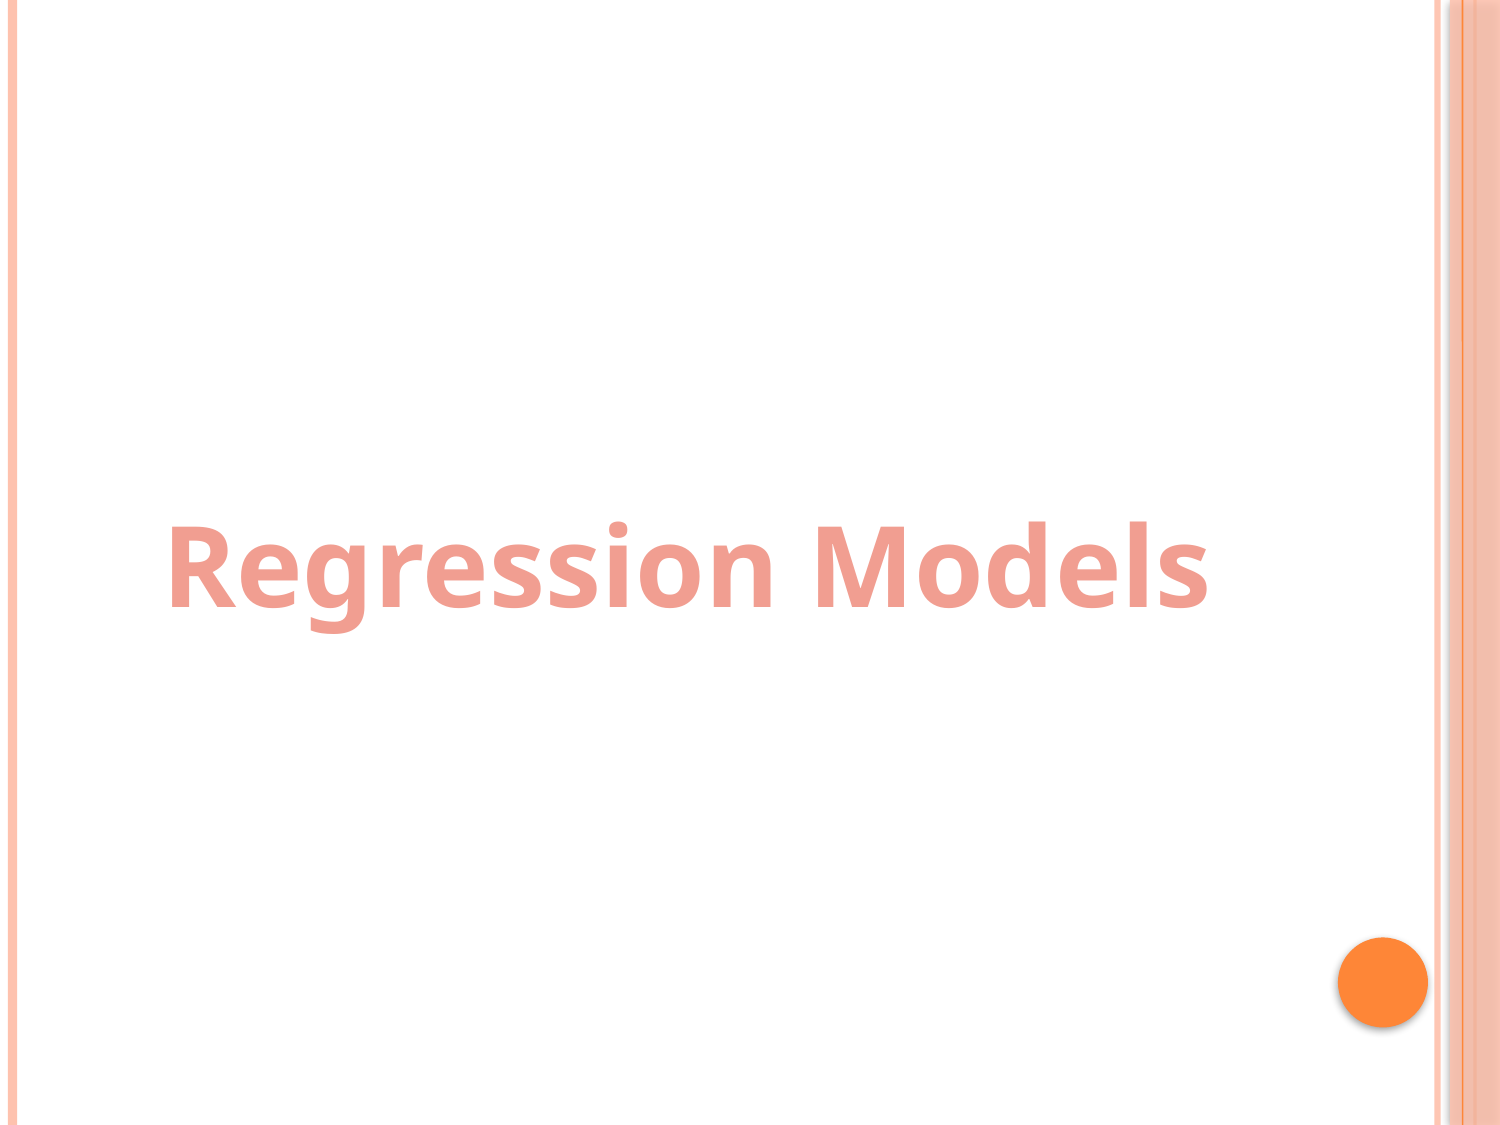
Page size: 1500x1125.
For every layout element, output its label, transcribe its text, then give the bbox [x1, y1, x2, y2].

text_box Regression Models [147, 487, 1228, 638]
